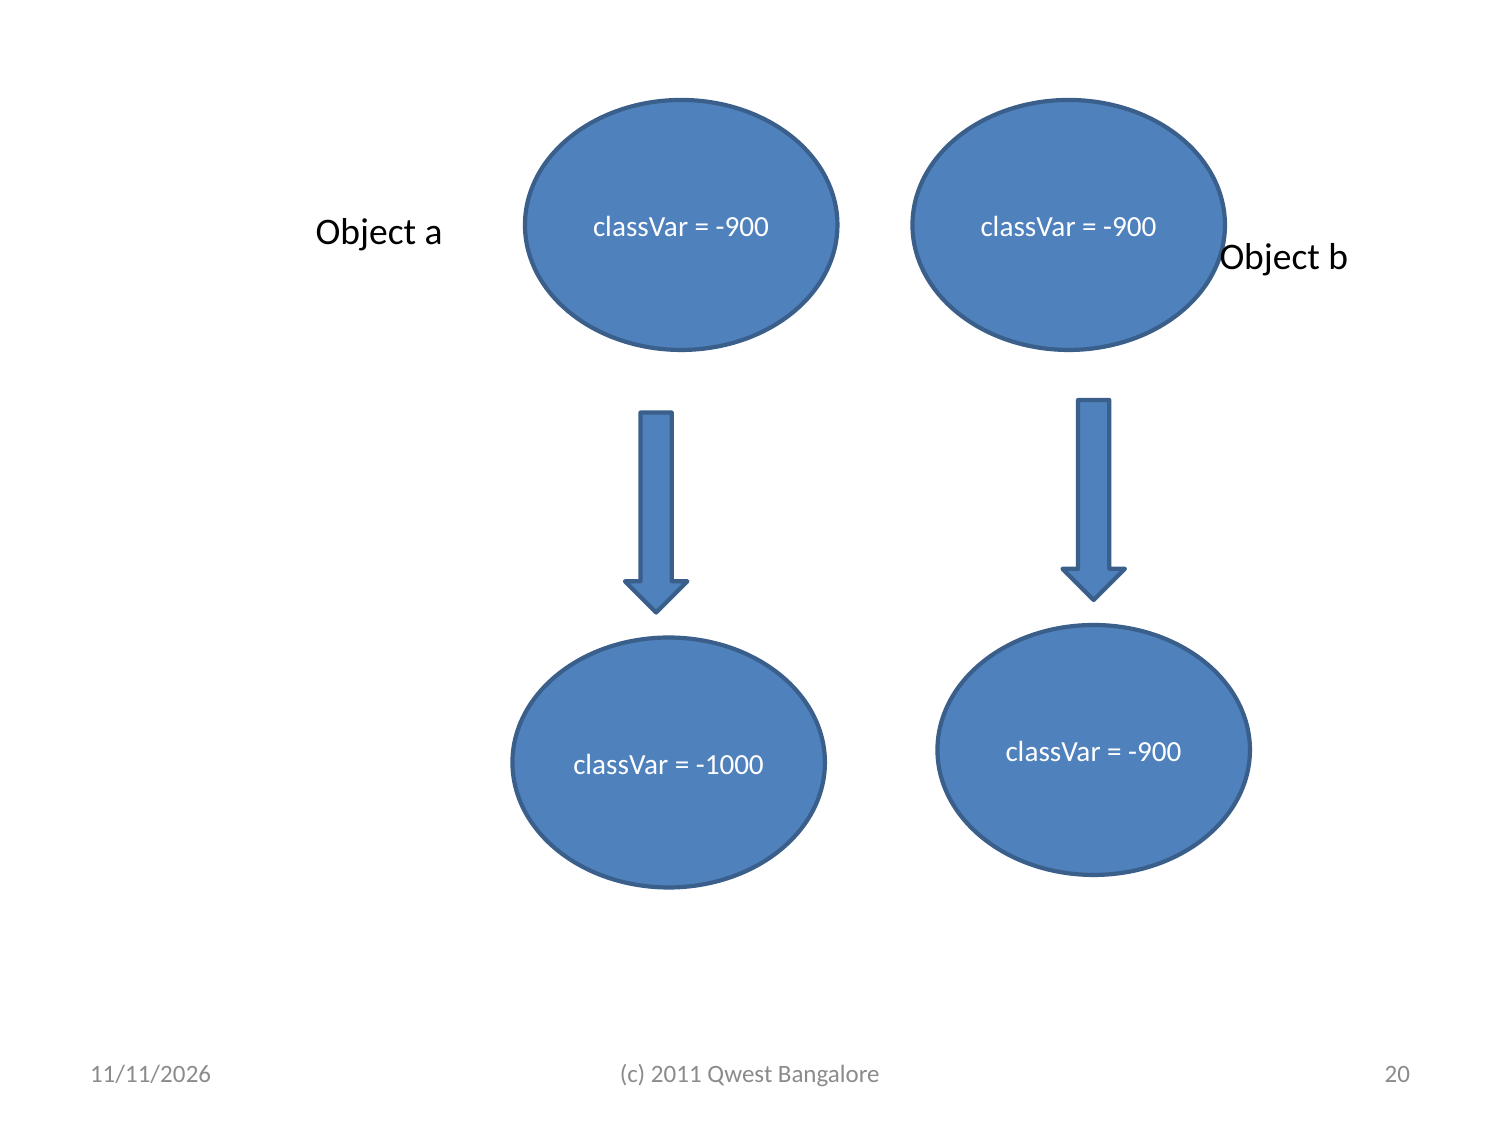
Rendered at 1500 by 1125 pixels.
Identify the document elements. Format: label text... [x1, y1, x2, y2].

text_box classVar = -900 [522, 97, 840, 353]
text_box Object a [300, 199, 458, 260]
text_box [1060, 397, 1127, 603]
text_box [622, 410, 690, 615]
text_box classVar = -900 [935, 622, 1253, 878]
text_box classVar = -900 [910, 97, 1228, 353]
footer (c) 2011 Qwest Bangalore [512, 1042, 988, 1103]
text_box classVar = -1000 [510, 635, 828, 890]
slide_number 20 [1074, 1042, 1425, 1103]
text_box Object b [1204, 224, 1364, 285]
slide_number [75, 1042, 425, 1103]
